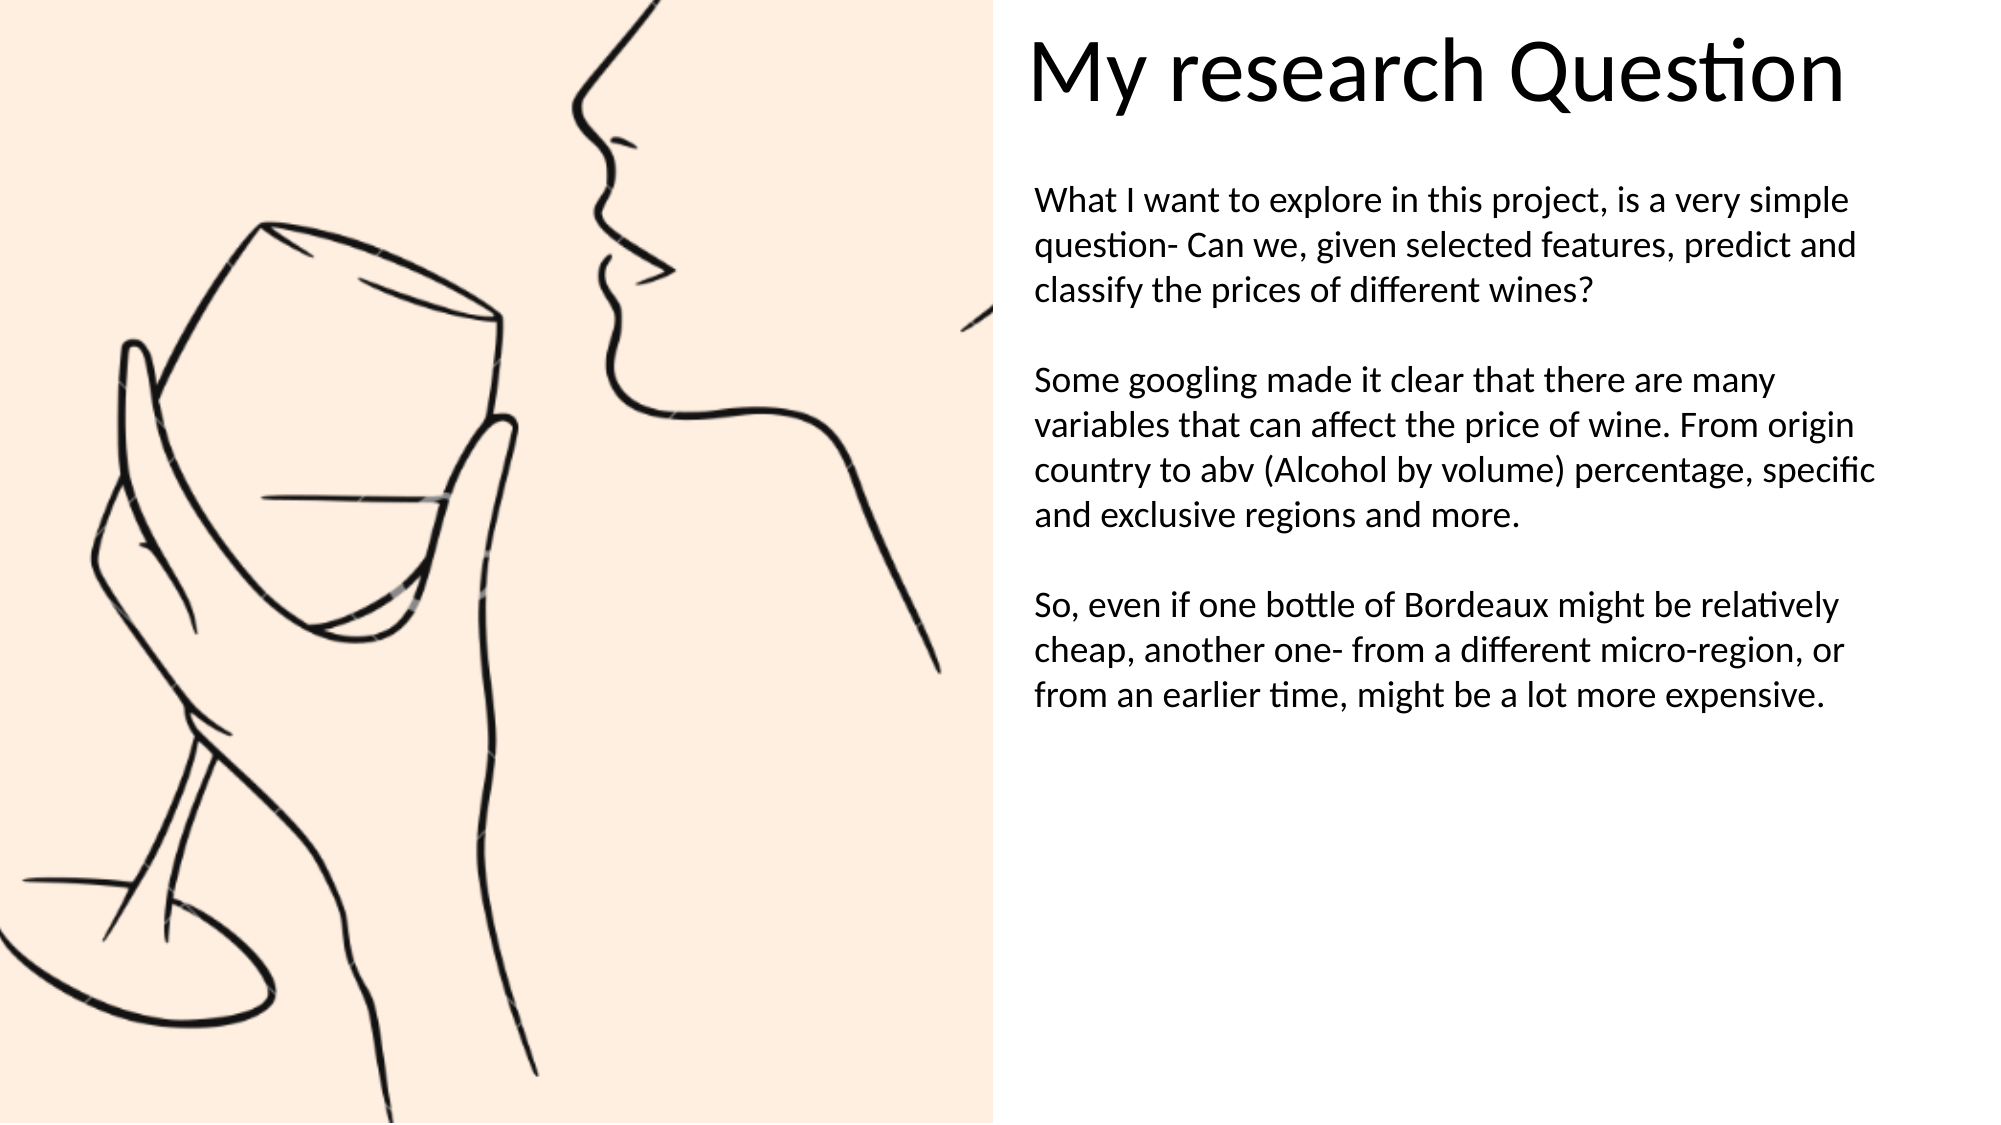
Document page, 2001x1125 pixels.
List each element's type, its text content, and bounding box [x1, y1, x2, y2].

text_box My research Question [993, 2, 1983, 398]
picture [0, 0, 993, 1123]
text_box What I want to explore in this project, is a very simple question- Can we, given selected features, predict and classify the prices of different wines? Some googling made it clear that there are many variables that can affect the price of wine. From origin country to abv (Alcohol by volume) percentage, specific and exclusive regions and more. So, even if one bottle of Bordeaux might be relatively cheap, another one- from a different micro-region, or from an earlier time, might be a lot more expensive. [1019, 398, 1935, 722]
